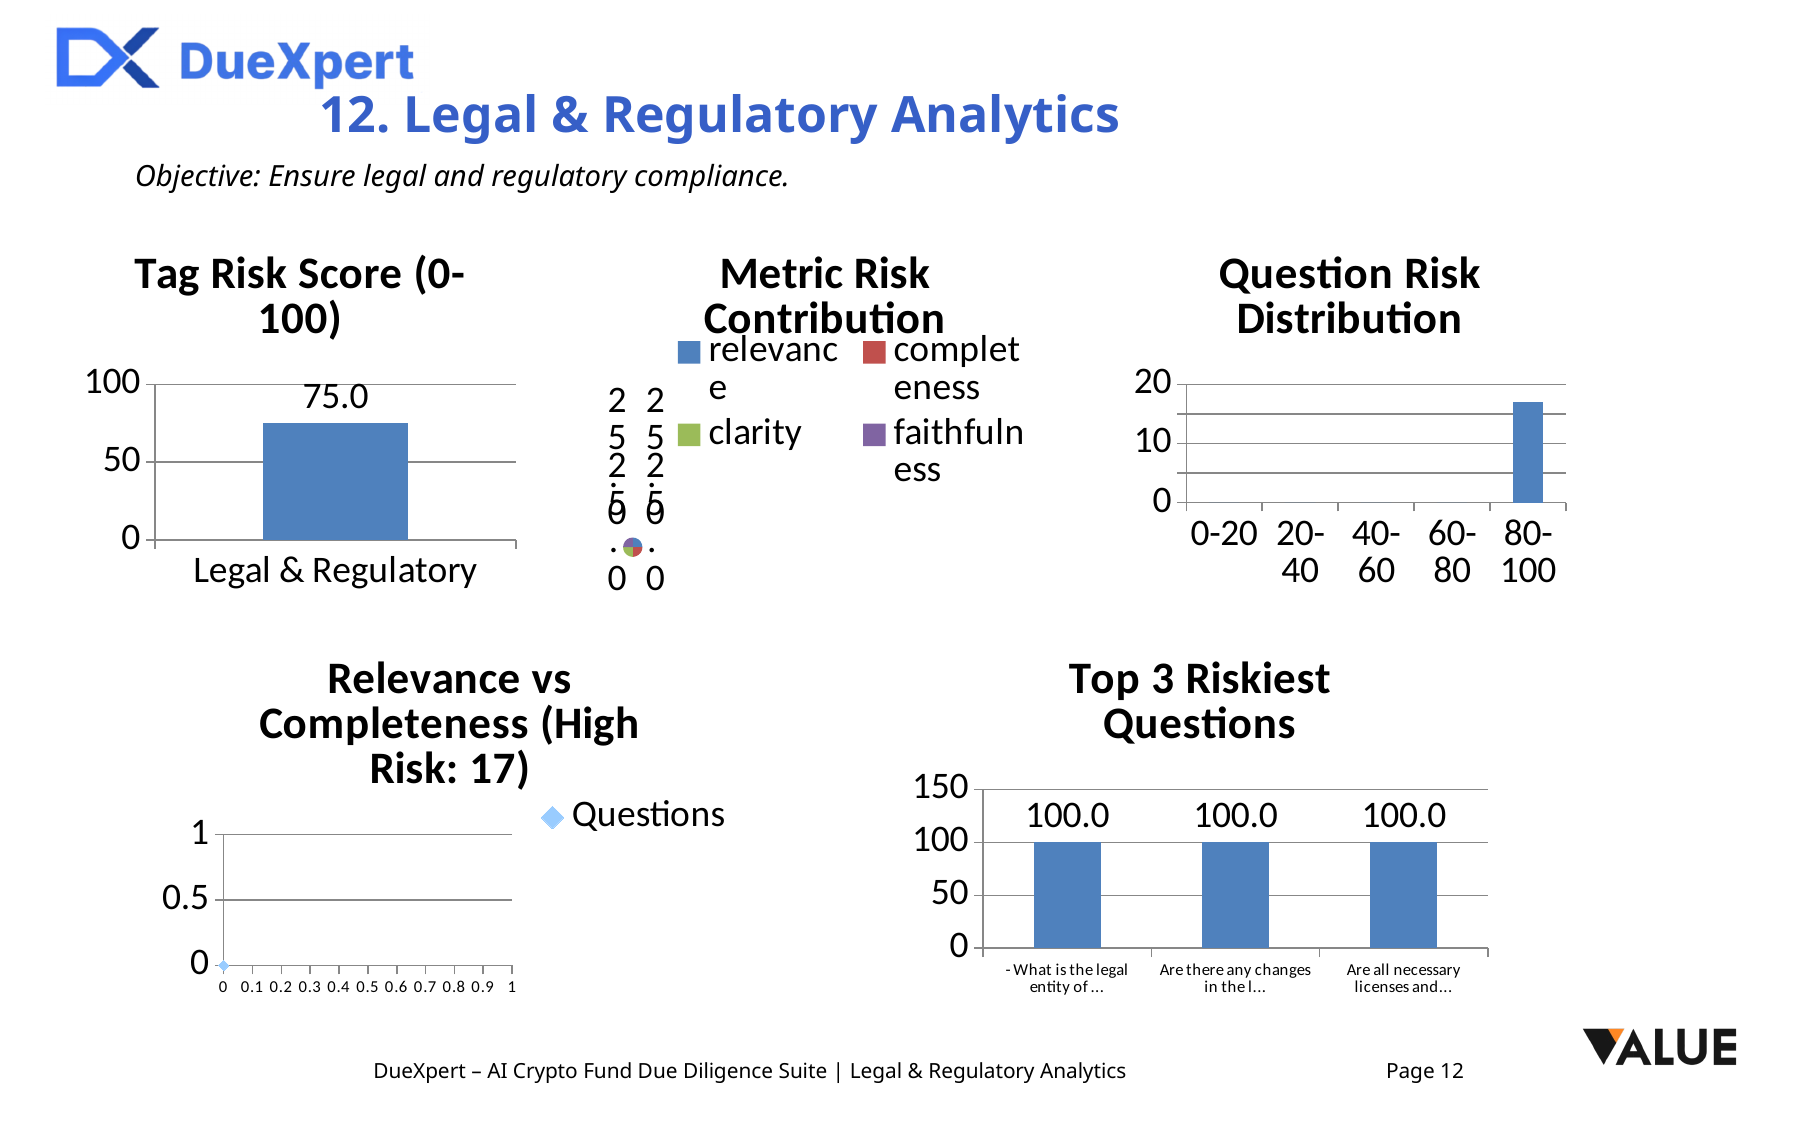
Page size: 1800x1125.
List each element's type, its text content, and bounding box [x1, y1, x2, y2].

text_box 12. Legal & Regulatory Analytics [304, 74, 1136, 149]
chart [599, 224, 1051, 601]
text_box DueXpert – AI Crypto Fund Due Diligence Suite | Legal & Regulatory Analytics [358, 1050, 1142, 1090]
chart [74, 224, 526, 601]
text_box Objective: Ensure legal and regulatory compliance. [119, 149, 1320, 200]
picture [1544, 1004, 1776, 1096]
chart [1124, 224, 1576, 601]
text_box Page 12 [1371, 1050, 1479, 1090]
chart [899, 629, 1501, 1006]
picture [44, 14, 430, 106]
chart [149, 629, 751, 1006]
